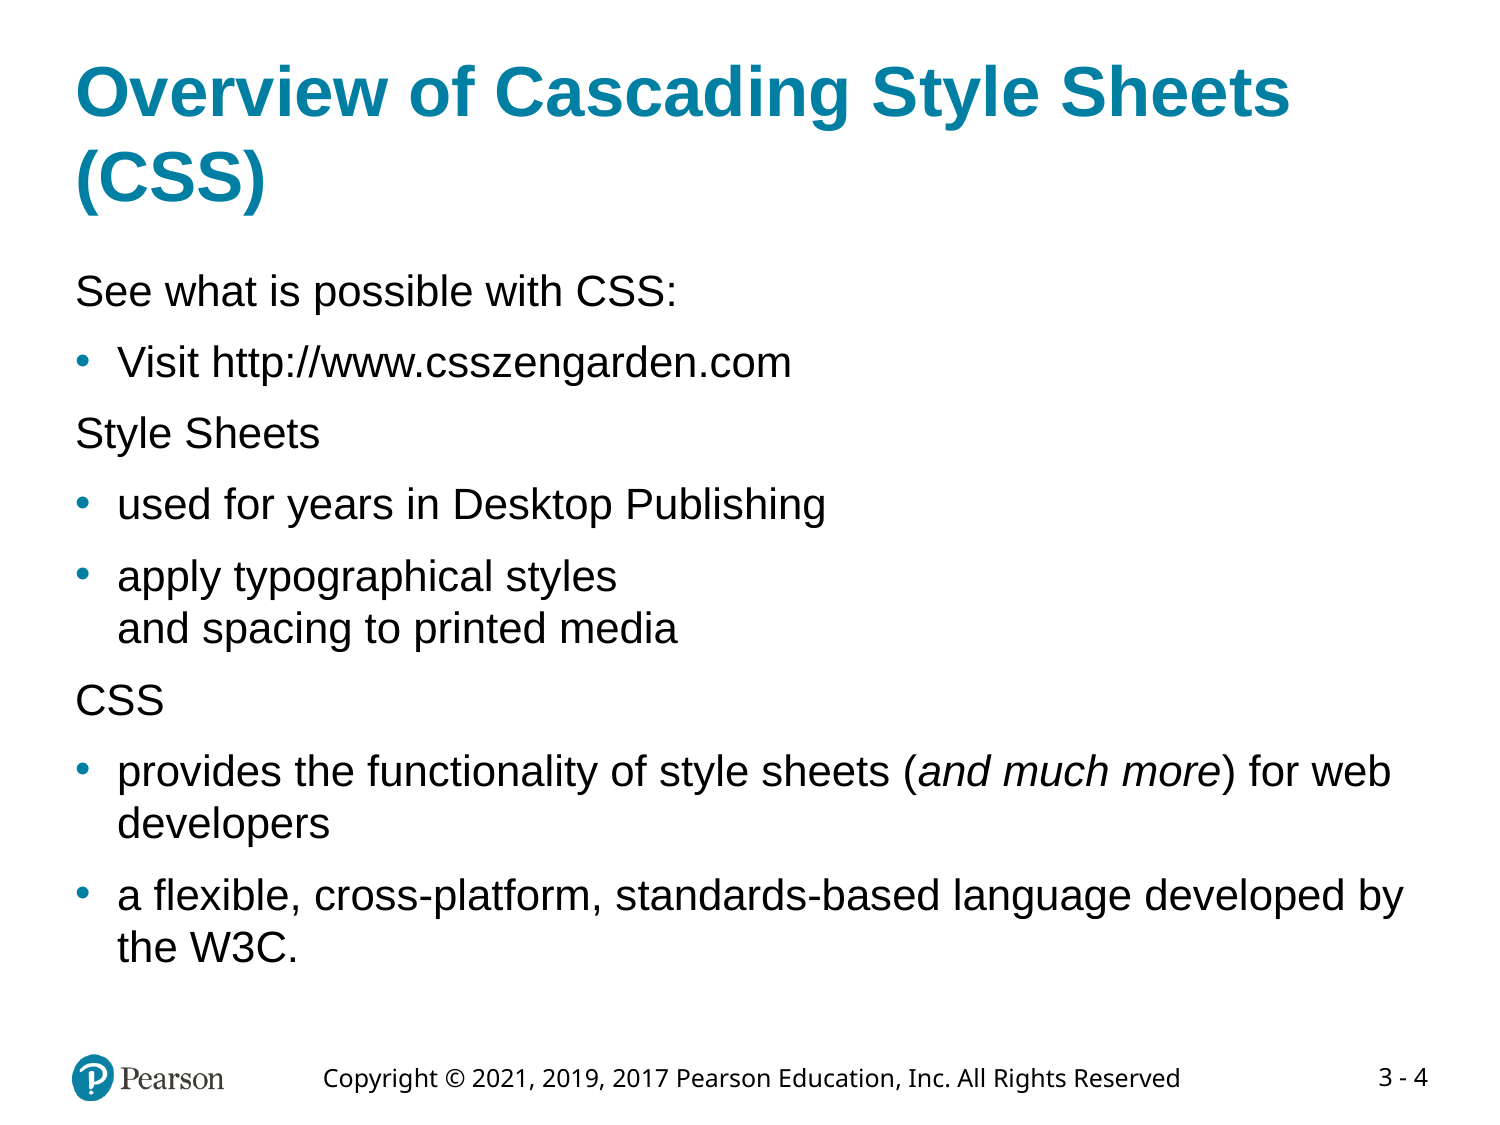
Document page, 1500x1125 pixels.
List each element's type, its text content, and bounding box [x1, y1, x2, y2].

picture [99, 1054, 224, 1101]
picture [72, 1087, 83, 1101]
list See what is possible with CSS: Visit http://www.csszengarden.com Style Sheets used for years in Desktop Publishing apply typographical styles and spacing to printed media CSS provides the functionality of style sheets (and much more) for web developers a flexible, cross-platform, standards-based language developed by the W3C. [75, 262, 1425, 1050]
picture [72, 1054, 89, 1072]
picture [81, 1064, 107, 1089]
title Overview of Cascading Style Sheets (CSS) [75, 35, 1425, 216]
